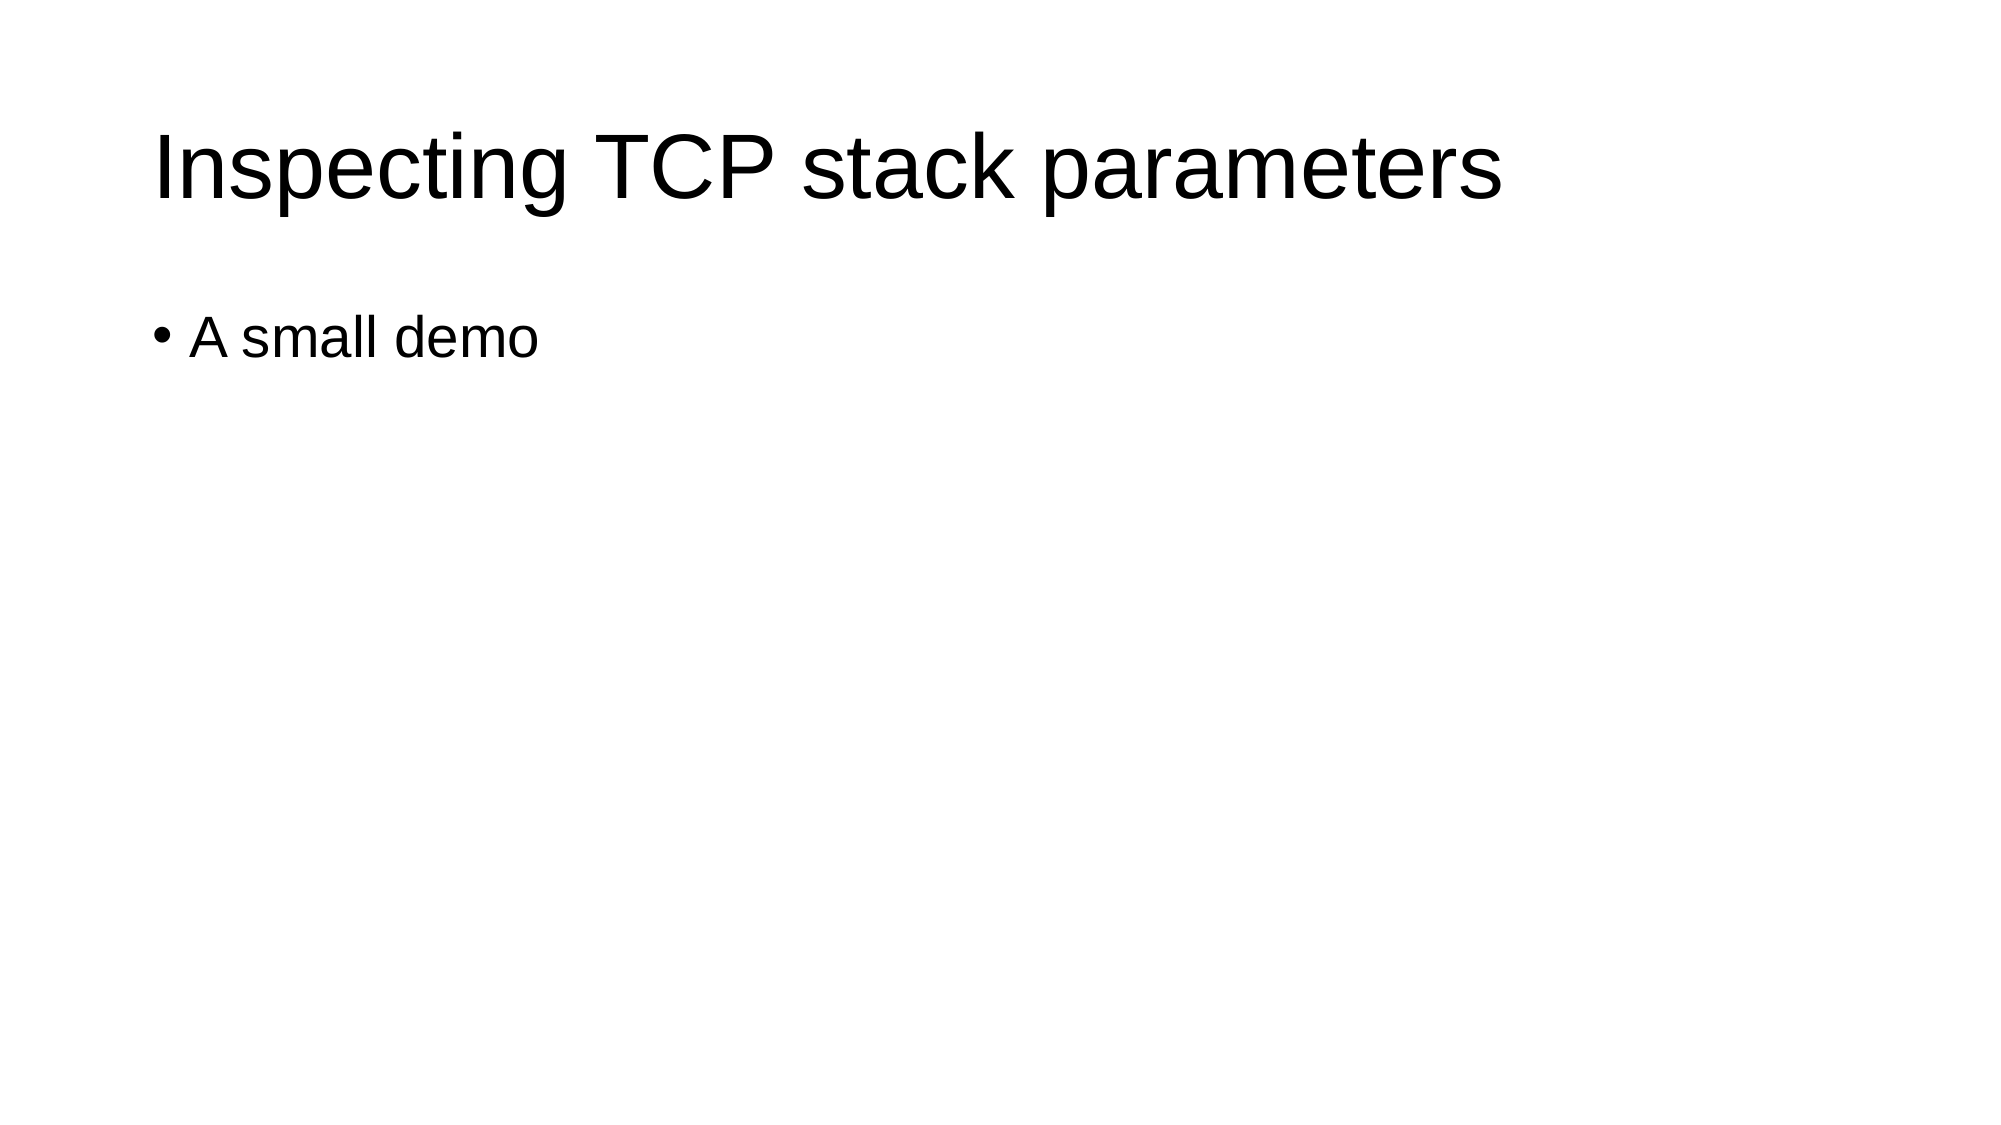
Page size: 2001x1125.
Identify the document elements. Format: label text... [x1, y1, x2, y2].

title Inspecting TCP stack parameters [137, 59, 1863, 278]
list A small demo [137, 299, 1863, 1014]
